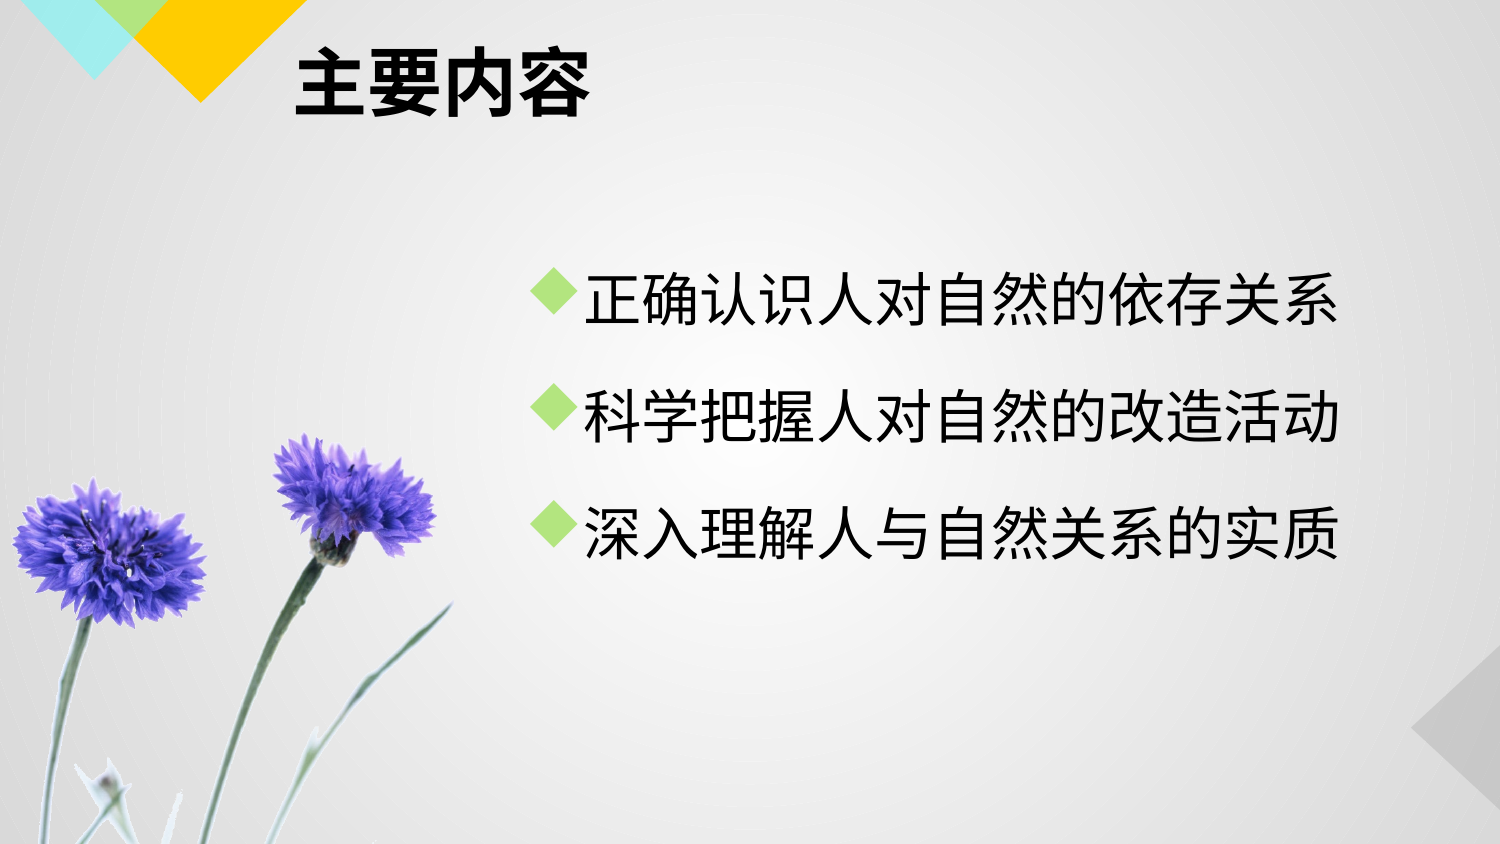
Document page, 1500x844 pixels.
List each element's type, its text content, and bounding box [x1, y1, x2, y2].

title 主要内容 [277, 40, 1356, 120]
picture [0, 391, 454, 844]
list 正确认识人对自然的依存关系 科学把握人对自然的改造活动 深入理解人与自然关系的实质 [510, 221, 1400, 771]
